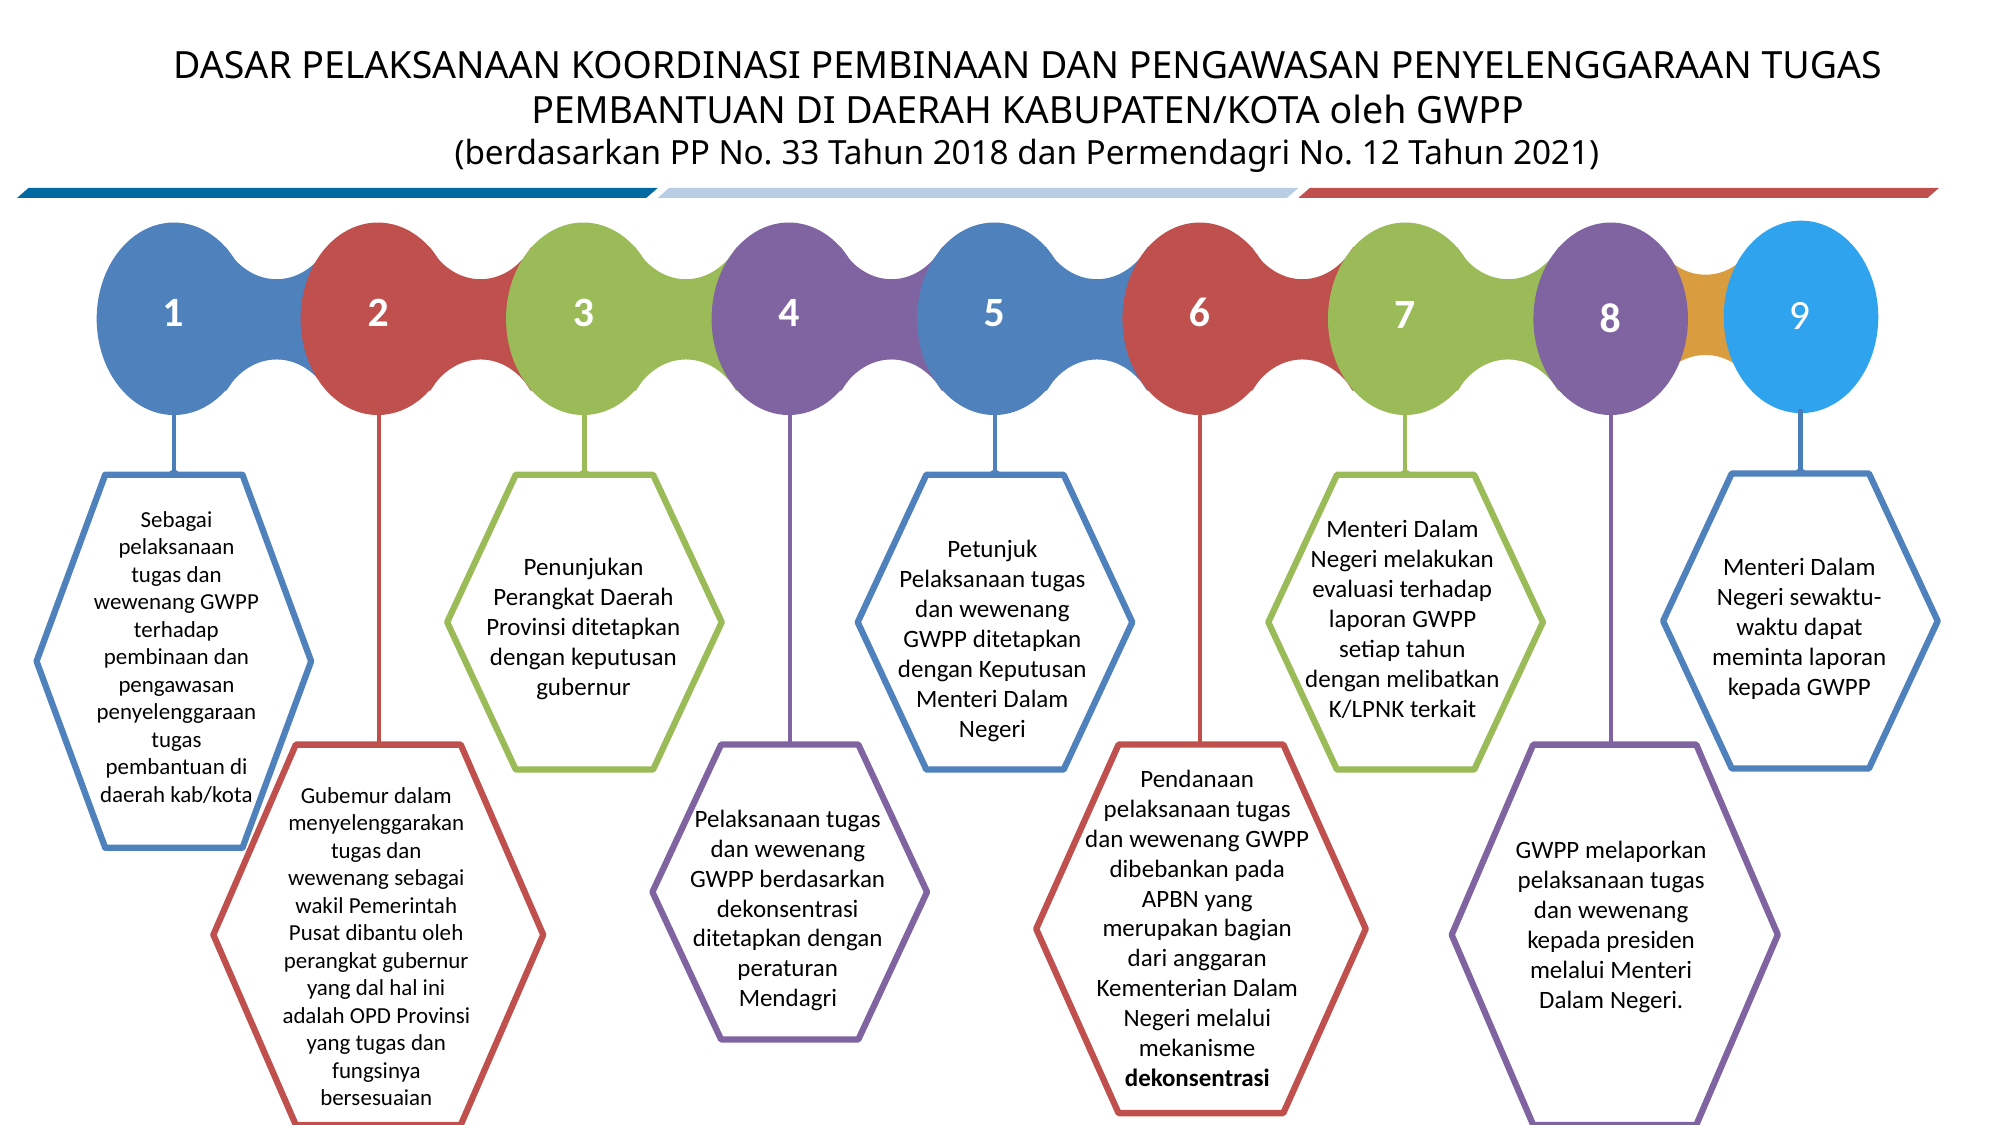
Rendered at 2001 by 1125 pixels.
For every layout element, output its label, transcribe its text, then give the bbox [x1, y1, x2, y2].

text_box [914, 220, 1074, 417]
text_box [503, 220, 663, 418]
text_box 9 [1730, 280, 1869, 346]
text_box [1531, 220, 1691, 417]
text_box [1262, 258, 1343, 381]
text_box [1466, 259, 1549, 383]
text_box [857, 474, 1133, 770]
text_box [94, 220, 254, 417]
text_box [851, 258, 932, 381]
text_box [1325, 220, 1485, 417]
text_box 2 [309, 277, 448, 342]
text_box [1721, 218, 1881, 416]
text_box [1056, 259, 1138, 382]
text_box 3 [514, 277, 653, 342]
text_box 7 [1335, 279, 1474, 344]
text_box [16, 187, 1940, 199]
text_box [1120, 220, 1280, 417]
text_box [645, 259, 728, 383]
text_box 5 [925, 277, 1064, 342]
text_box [1035, 744, 1366, 1114]
text_box [440, 258, 521, 381]
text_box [1451, 744, 1779, 1125]
text_box 4 [720, 277, 858, 342]
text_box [213, 744, 544, 1125]
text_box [1268, 474, 1544, 770]
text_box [36, 474, 312, 848]
text_box [298, 220, 458, 417]
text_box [1662, 473, 1938, 769]
text_box [1677, 263, 1734, 365]
text_box 1 [104, 277, 242, 342]
text_box [709, 220, 869, 417]
text_box 8 [1541, 282, 1679, 348]
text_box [652, 744, 928, 1040]
text_box DASAR PELAKSANAAN KOORDINASI PEMBINAAN DAN PENGAWASAN PENYELENGGARAAN TUGAS PEMBANTUAN DI DAERAH KABUPATEN/KOTA oleh GWPP (berdasarkan PP No. 33 Tahun 2018 dan Permendagri No. 12 Tahun 2021) [103, 33, 1952, 179]
text_box [236, 258, 313, 381]
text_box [446, 474, 722, 770]
text_box 6 [1130, 277, 1269, 342]
